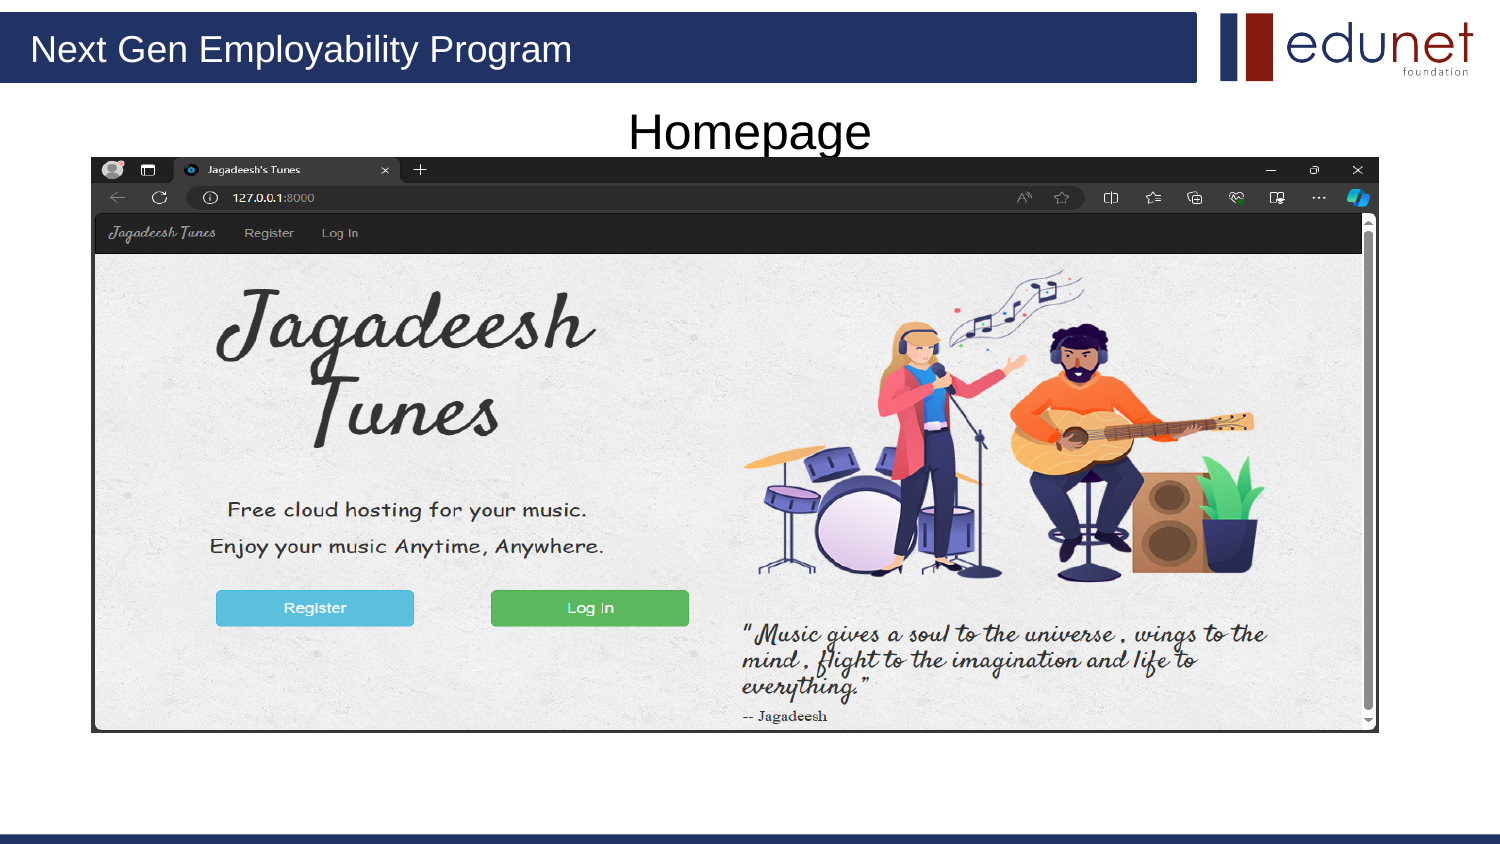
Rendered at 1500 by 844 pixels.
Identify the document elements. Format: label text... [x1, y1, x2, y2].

picture [1279, 14, 1482, 83]
picture [90, 157, 1379, 733]
title Homepage [25, 100, 1475, 175]
